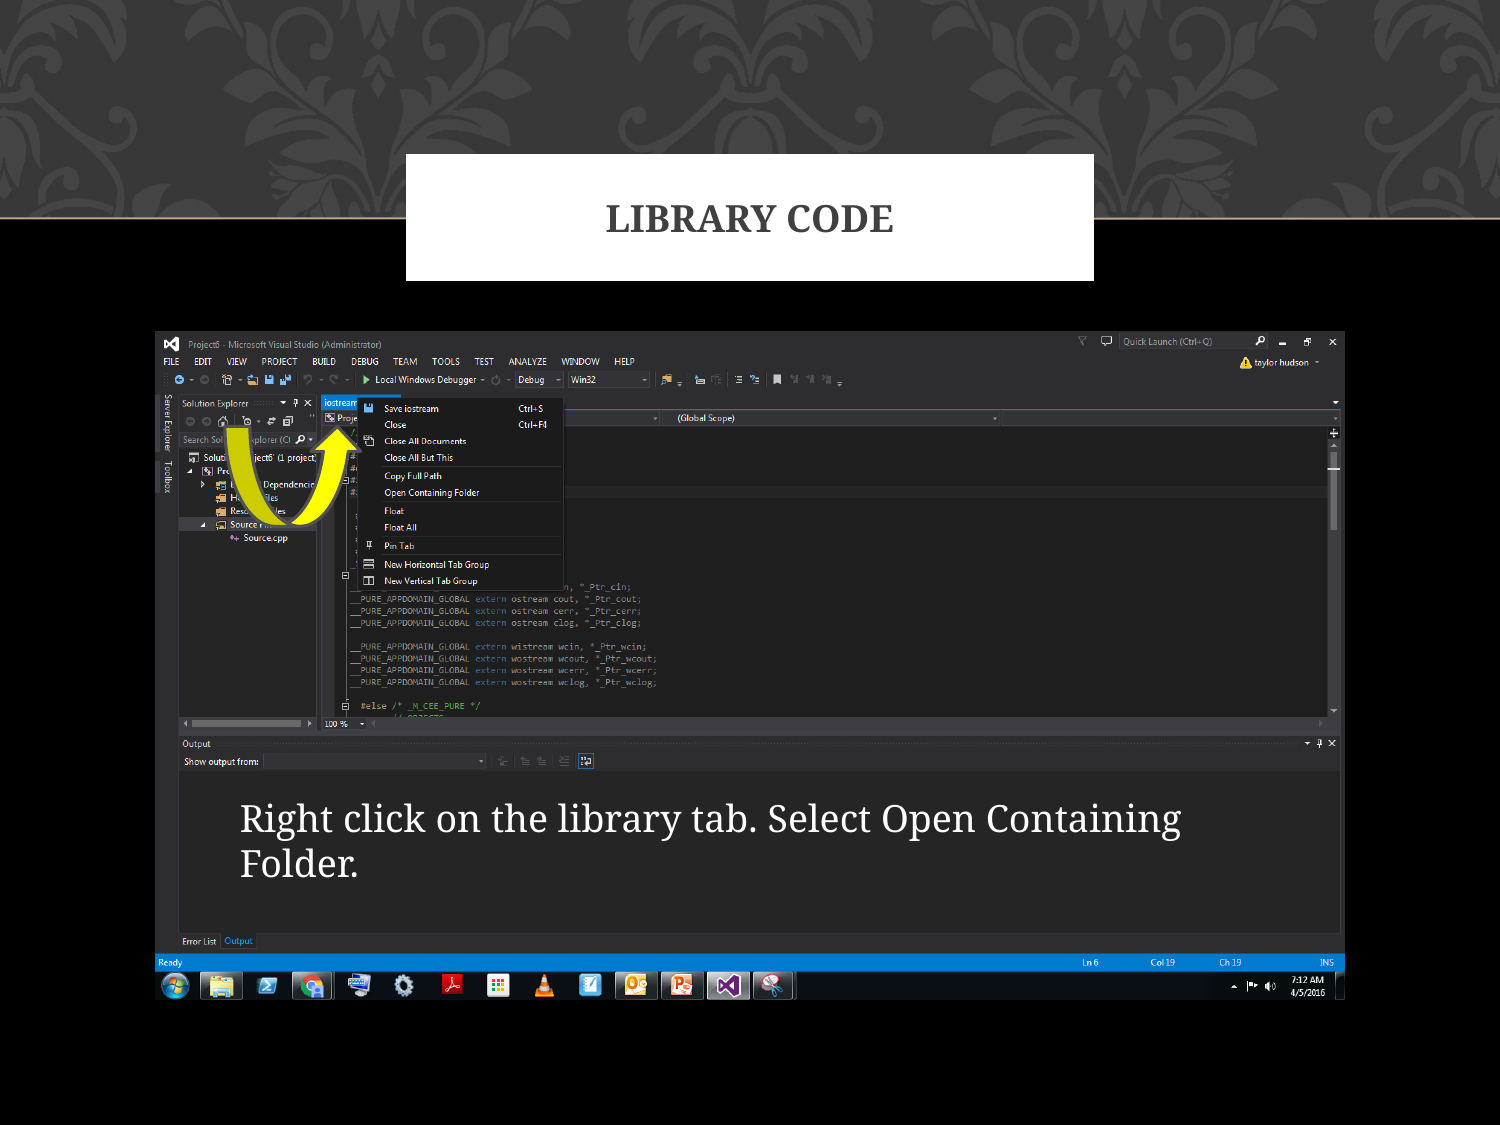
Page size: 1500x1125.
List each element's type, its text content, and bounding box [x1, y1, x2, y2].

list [155, 331, 1345, 1001]
title Library Code [406, 154, 1094, 281]
